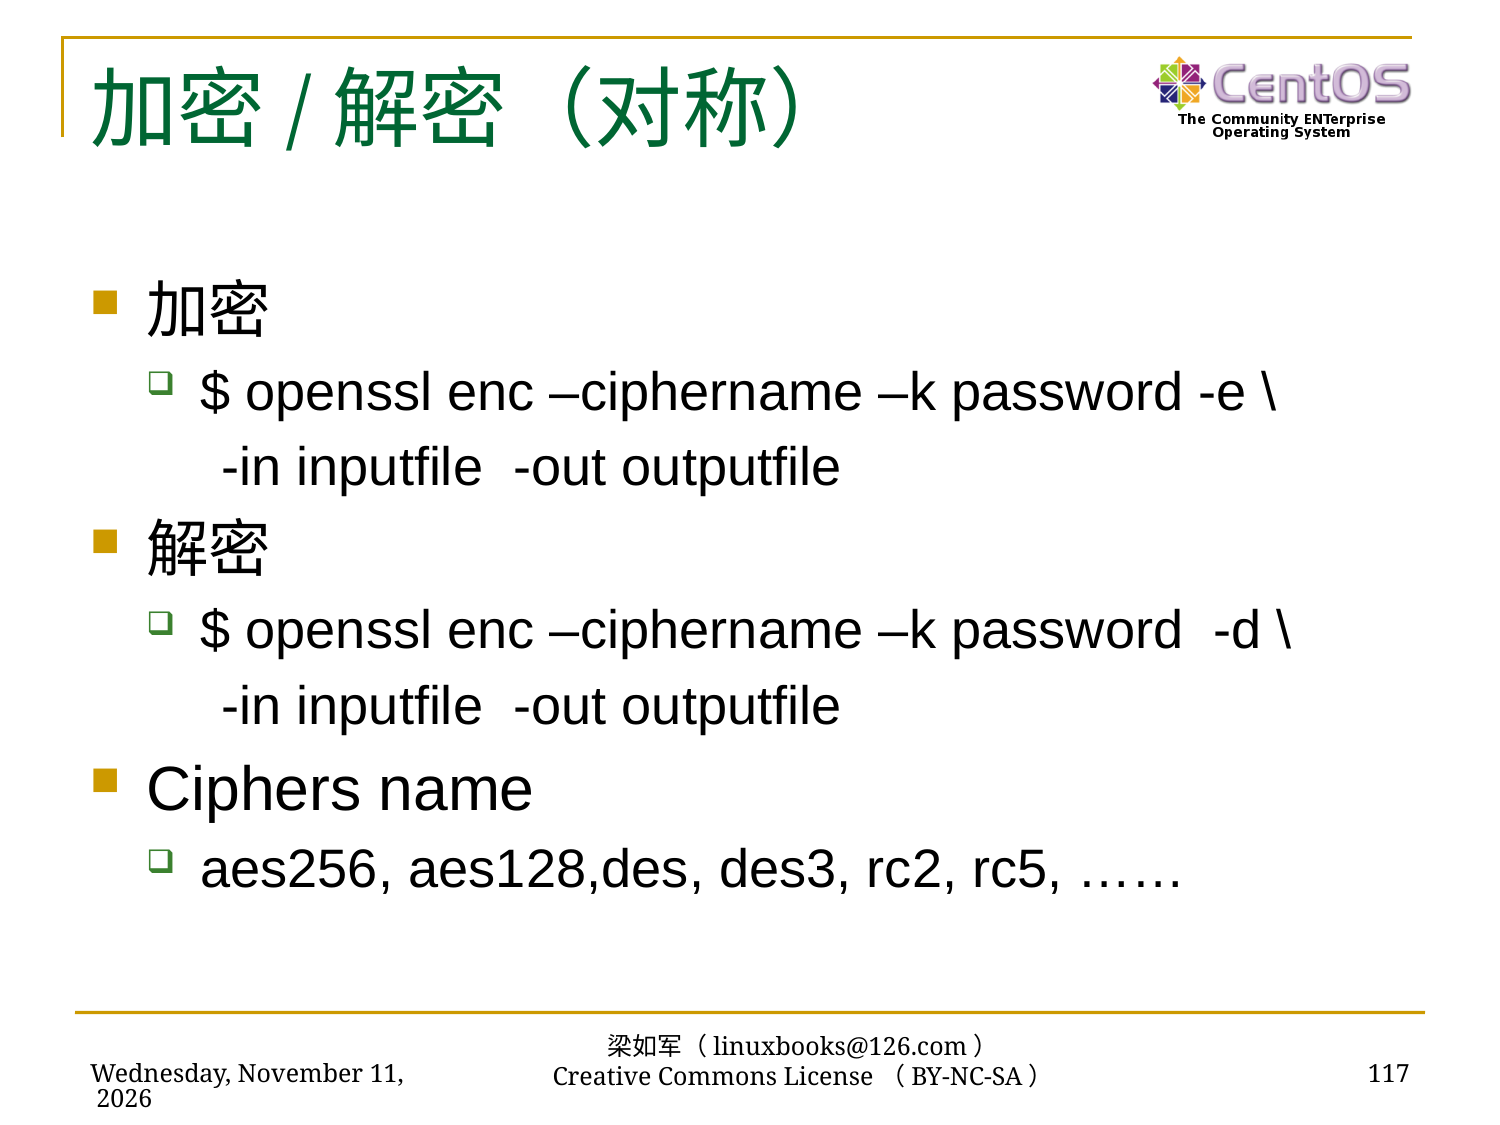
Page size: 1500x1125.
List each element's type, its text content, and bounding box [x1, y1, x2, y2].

slide_number 117 [1074, 1023, 1426, 1100]
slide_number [74, 1023, 426, 1100]
footer 梁如军（linuxbooks@126.com） Creative Commons License（BY-NC-SA） [359, 1022, 1247, 1099]
title 加密/解密（对称） [74, 45, 1426, 233]
list 加密 $ openssl enc –ciphername –k password -e \ -in inputfile -out outputfile 解密 $ openssl enc –ciphername –k password -d \ -in inputfile -out outputfile Ciphers name aes256, aes128,des, des3, rc2, rc5, …… [74, 262, 1426, 1006]
